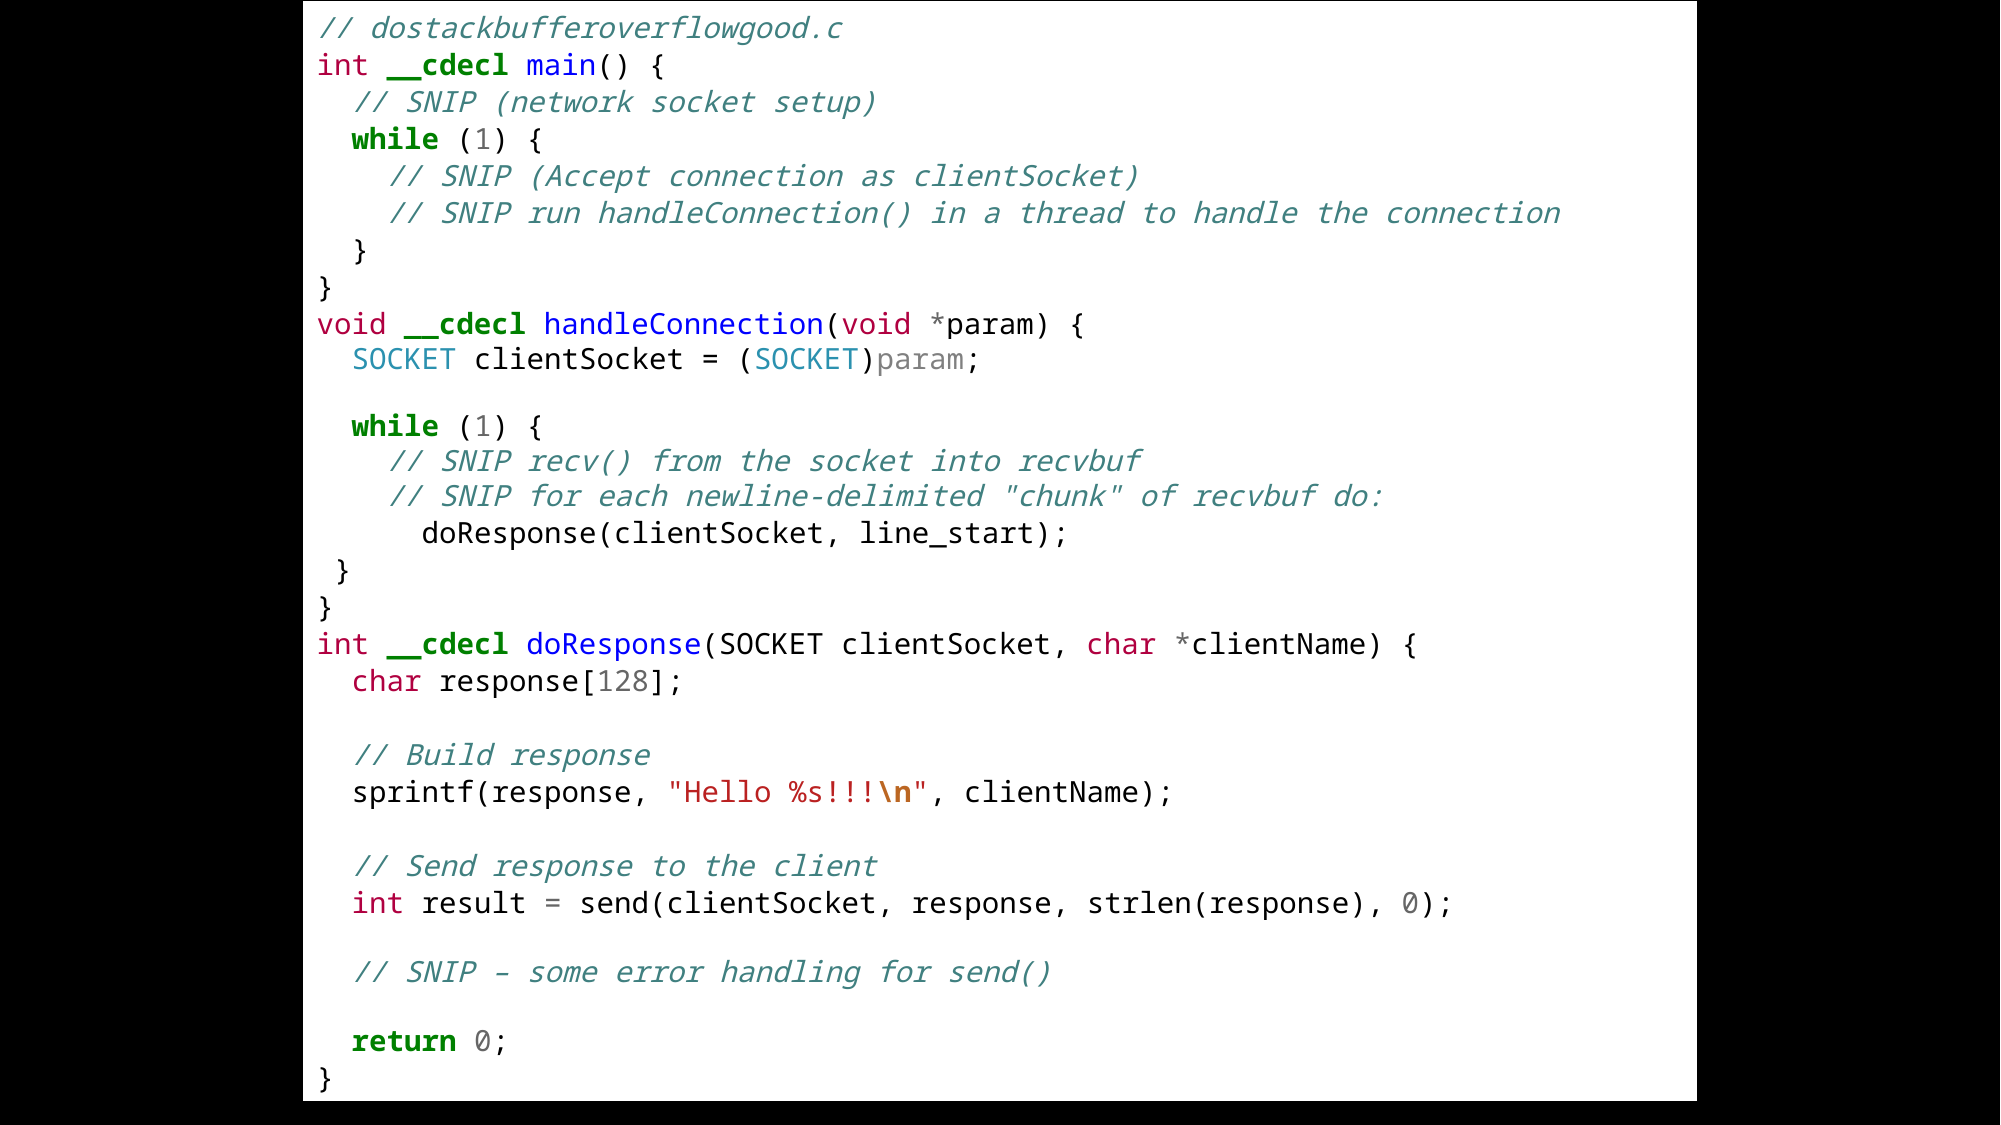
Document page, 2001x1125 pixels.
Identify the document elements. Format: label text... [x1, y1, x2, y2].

text_box // dostackbufferoverflowgood.c int __cdecl main() { // SNIP (network socket setup) while (1) { // SNIP (Accept connection as clientSocket) // SNIP run handleConnection() in a thread to handle the connection } } void __cdecl handleConnection(void *param) { SOCKET clientSocket = (SOCKET)param; while (1) { // SNIP recv() from the socket into recvbuf // SNIP for each newline-delimited "chunk" of recvbuf do: doResponse(clientSocket, line_start); } } int __cdecl doResponse(SOCKET clientSocket, char *clientName) { char response[128]; // Build response sprintf(response, "Hello %s!!!\n", clientName); // Send response to the client int result = send(clientSocket, response, strlen(response), 0); // SNIP – some error handling for send() return 0; } [301, 0, 1699, 1103]
